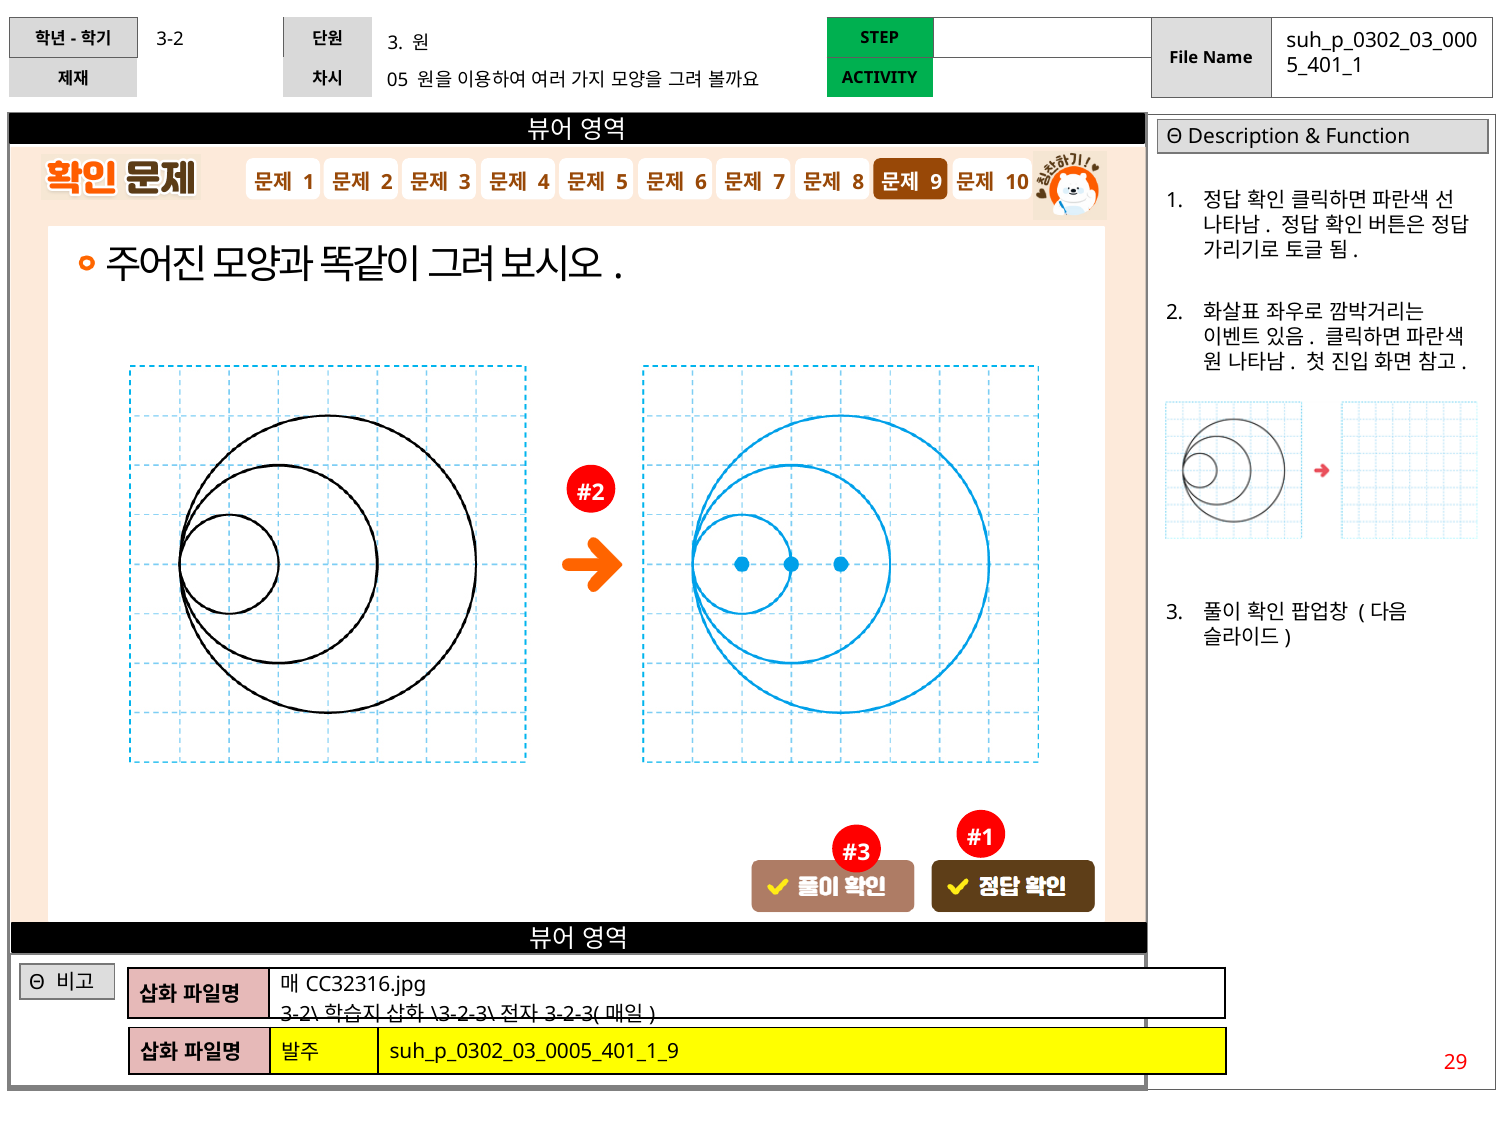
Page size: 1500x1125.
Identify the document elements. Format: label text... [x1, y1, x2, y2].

text_box #1 [954, 807, 1008, 856]
picture [41, 154, 201, 200]
text_box 문제 7 [709, 148, 819, 202]
text_box 문제 9 [898, 148, 977, 202]
text_box 문제 4 [474, 148, 552, 202]
picture [1033, 151, 1107, 220]
text_box 문제 3 [395, 148, 474, 202]
text_box suh_p_0302_03_0005_401_1 [1271, 18, 1500, 84]
table_header 매CC32316.jpg 3-2\학습지 삽화\3-2-3\전자3-2-3(매일) [270, 969, 1224, 1017]
text_box 3. 원 [372, 23, 828, 48]
text_box 정답 확인 클릭하면 파란색 선 나타남. 정답 확인 버튼은 정답 가리기로 토글 됨. 화살표 좌우로 깜박거리는 이벤트 있음. 클릭하면 파란색 원 나타남. 첫 진입 화면 참고. 풀이 확인 팝업창 (다음 슬라이드) [1151, 179, 1500, 682]
picture [749, 857, 916, 914]
table_header suh_p_0302_03_0005_401_1_9 [379, 1028, 1225, 1073]
table_header 발주 [271, 1028, 377, 1073]
text_box 문제 5 [552, 148, 631, 202]
text_box 문제 1 [239, 148, 349, 202]
picture [1161, 394, 1486, 541]
table_header Θ Description & Function [1158, 120, 1487, 152]
table_header 삽화 파일명 [129, 969, 268, 1017]
text_box 문제 2 [349, 148, 395, 202]
picture [76, 252, 96, 274]
text_box 주어진 모양과 똑같이 그려 보시오. [90, 231, 1097, 294]
text_box 05 원을 이용하여 여러 가지 모양을 그려 볼까요 [372, 60, 821, 96]
text_box #3 [830, 822, 883, 856]
text_box 문제 6 [631, 148, 709, 202]
picture [930, 857, 1097, 913]
table_header 삽화 파일명 [130, 1028, 269, 1073]
text_box 3-2 [141, 18, 284, 55]
picture [128, 365, 1039, 763]
text_box 문제 10 [977, 148, 1052, 202]
text_box 문제 8 [819, 148, 898, 202]
